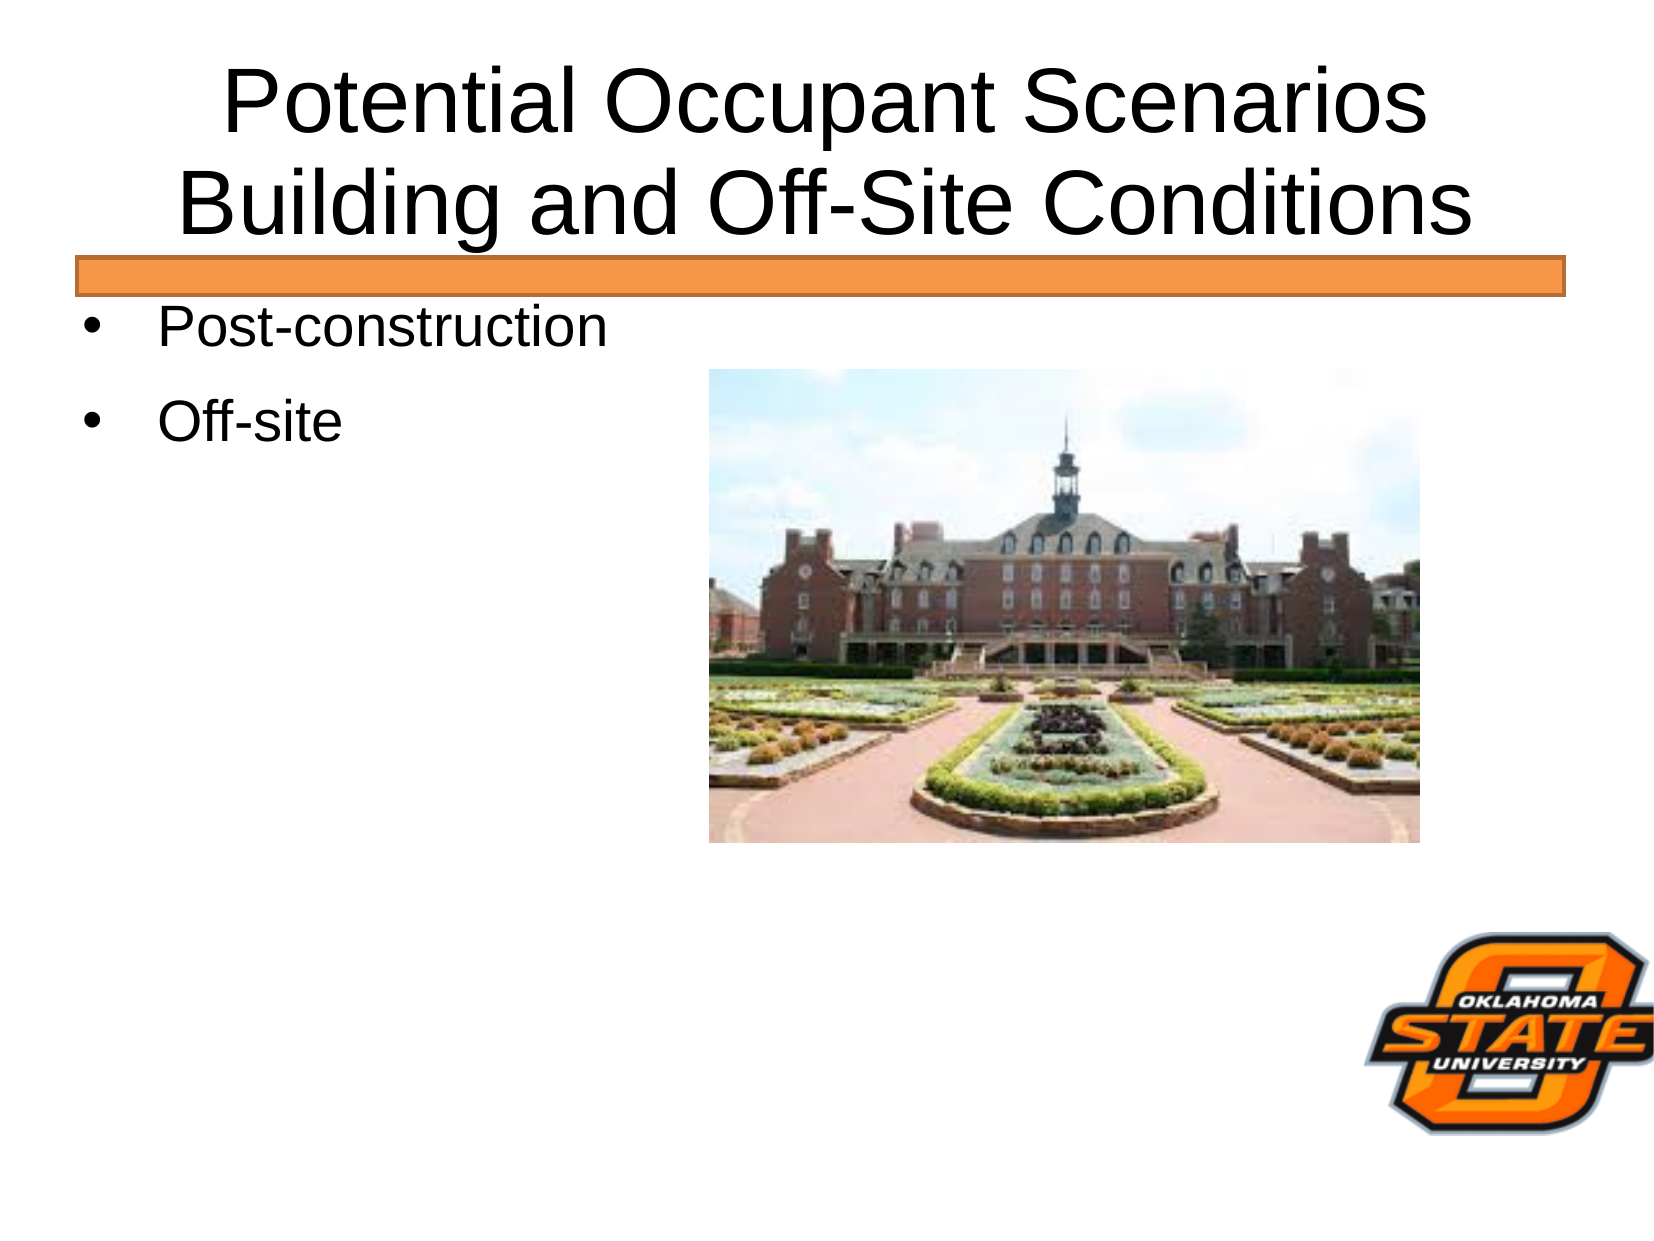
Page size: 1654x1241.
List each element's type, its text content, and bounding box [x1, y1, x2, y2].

picture [1364, 932, 1654, 1136]
title Potential Occupant Scenarios Building and Off-Site Conditions [82, 49, 1571, 257]
list Post-construction Off-site [82, 290, 814, 1109]
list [709, 369, 1420, 843]
